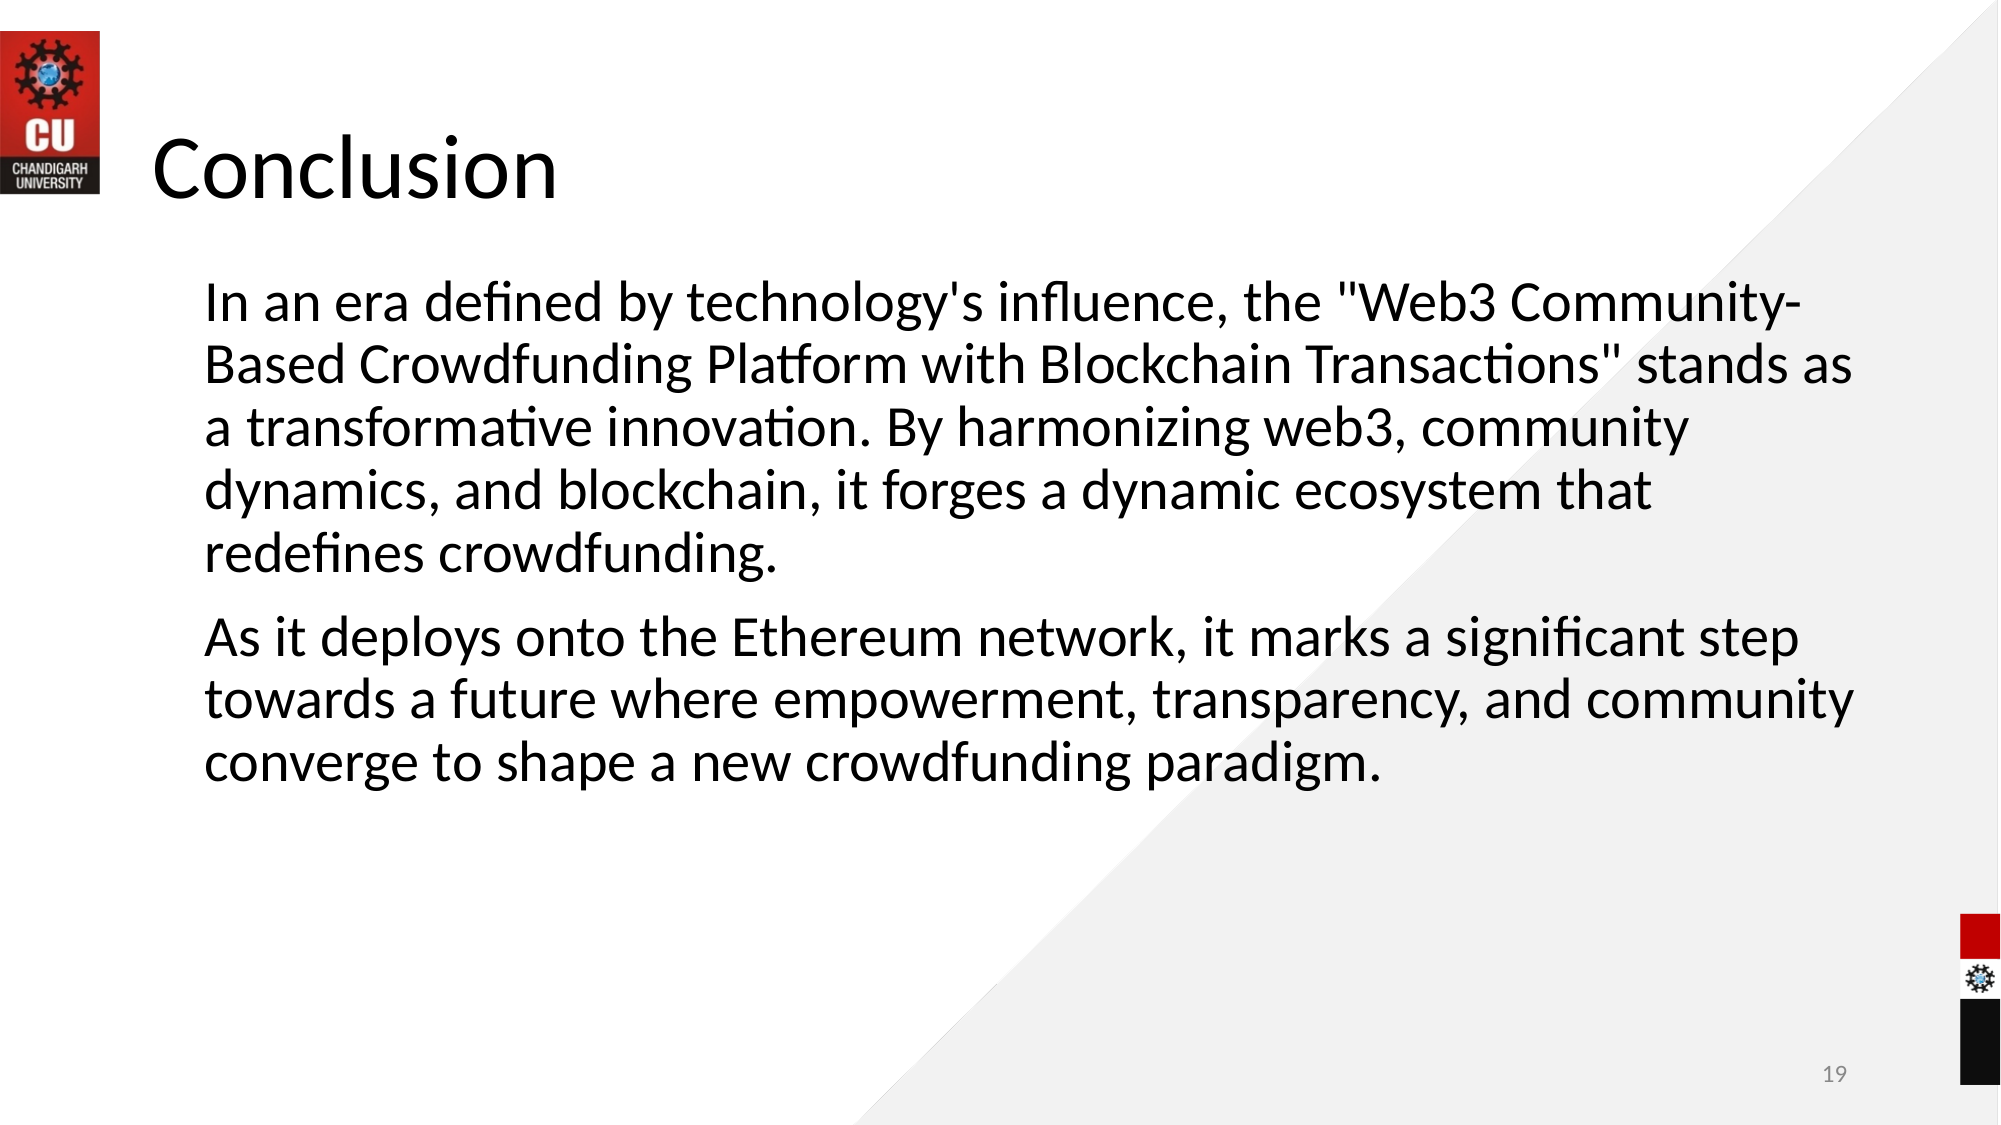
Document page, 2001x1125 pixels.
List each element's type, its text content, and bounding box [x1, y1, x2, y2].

slide_number ‹#› [1412, 1042, 1863, 1103]
picture [0, 0, 2001, 1125]
list In an era defined by technology's influence, the "Web3 Community-Based Crowdfunding Platform with Blockchain Transactions" stands as a transformative innovation. By harmonizing web3, community dynamics, and blockchain, it forges a dynamic ecosystem that redefines crowdfunding. As it deploys onto the Ethereum network, it marks a significant step towards a future where empowerment, transparency, and community converge to shape a new crowdfunding paradigm. [152, 263, 1878, 978]
title Conclusion [137, 59, 1863, 278]
